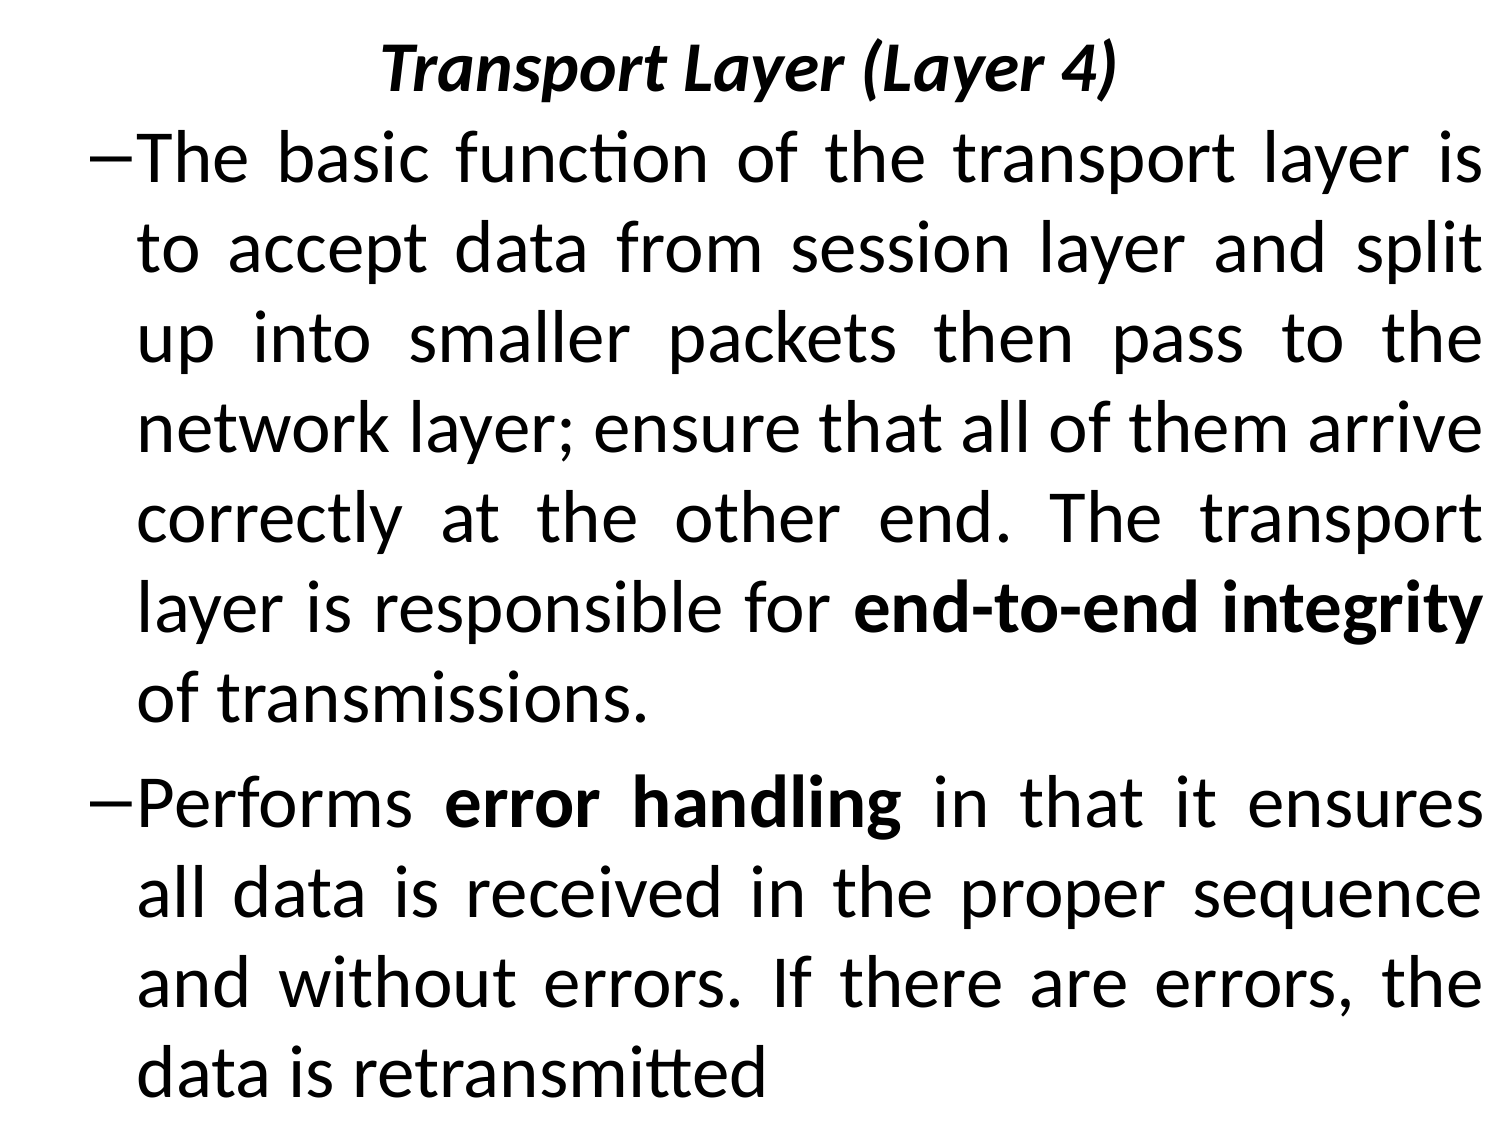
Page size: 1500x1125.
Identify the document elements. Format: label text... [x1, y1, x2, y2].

title Transport Layer (Layer 4) [75, 12, 1425, 99]
list The basic function of the transport layer is to accept data from session layer and split up into smaller packets then pass to the network layer; ensure that all of them arrive correctly at the other end. The transport layer is responsible for end-to-end integrity of transmissions. Performs error handling in that it ensures all data is received in the proper sequence and without errors. If there are errors, the data is retransmitted [0, 99, 1500, 843]
